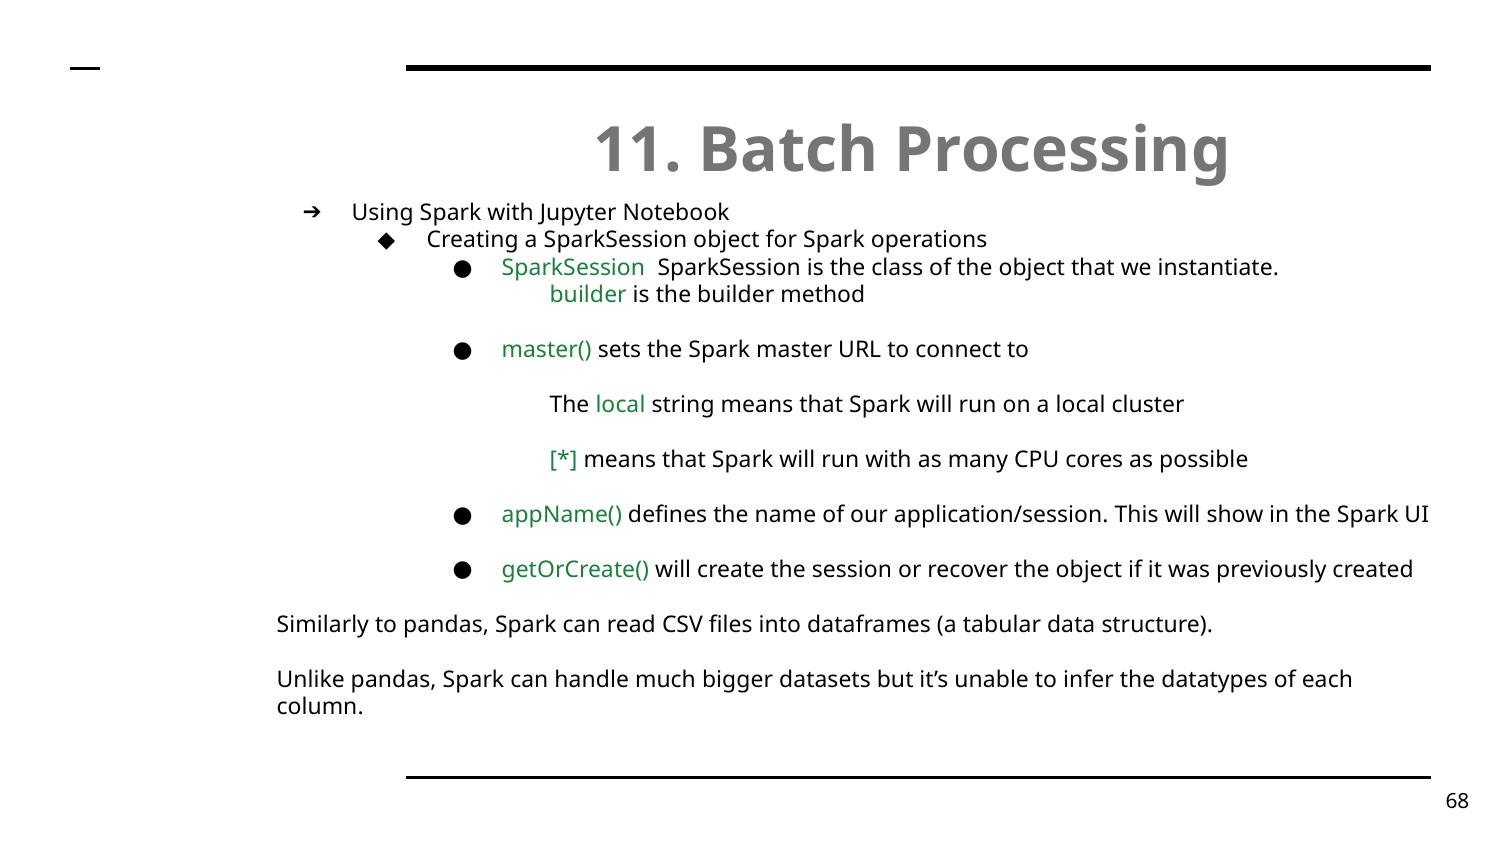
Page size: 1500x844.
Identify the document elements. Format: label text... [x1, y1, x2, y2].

slide_number ‹#› [1394, 769, 1484, 834]
title 11. Batch Processing [393, 94, 1431, 178]
list Using Spark with Jupyter Notebook Creating a SparkSession object for Spark operations SparkSession SparkSession is the class of the object that we instantiate. builder is the builder method master() sets the Spark master URL to connect to The local string means that Spark will run on a local cluster [*] means that Spark will run with as many CPU cores as possible appName() defines the name of our application/session. This will show in the Spark UI getOrCreate() will create the session or recover the object if it was previously created Similarly to pandas, Spark can read CSV files into dataframes (a tabular data structure). Unlike pandas, Spark can handle much bigger datasets but it’s unable to infer the datatypes of each column. [261, 178, 1451, 777]
